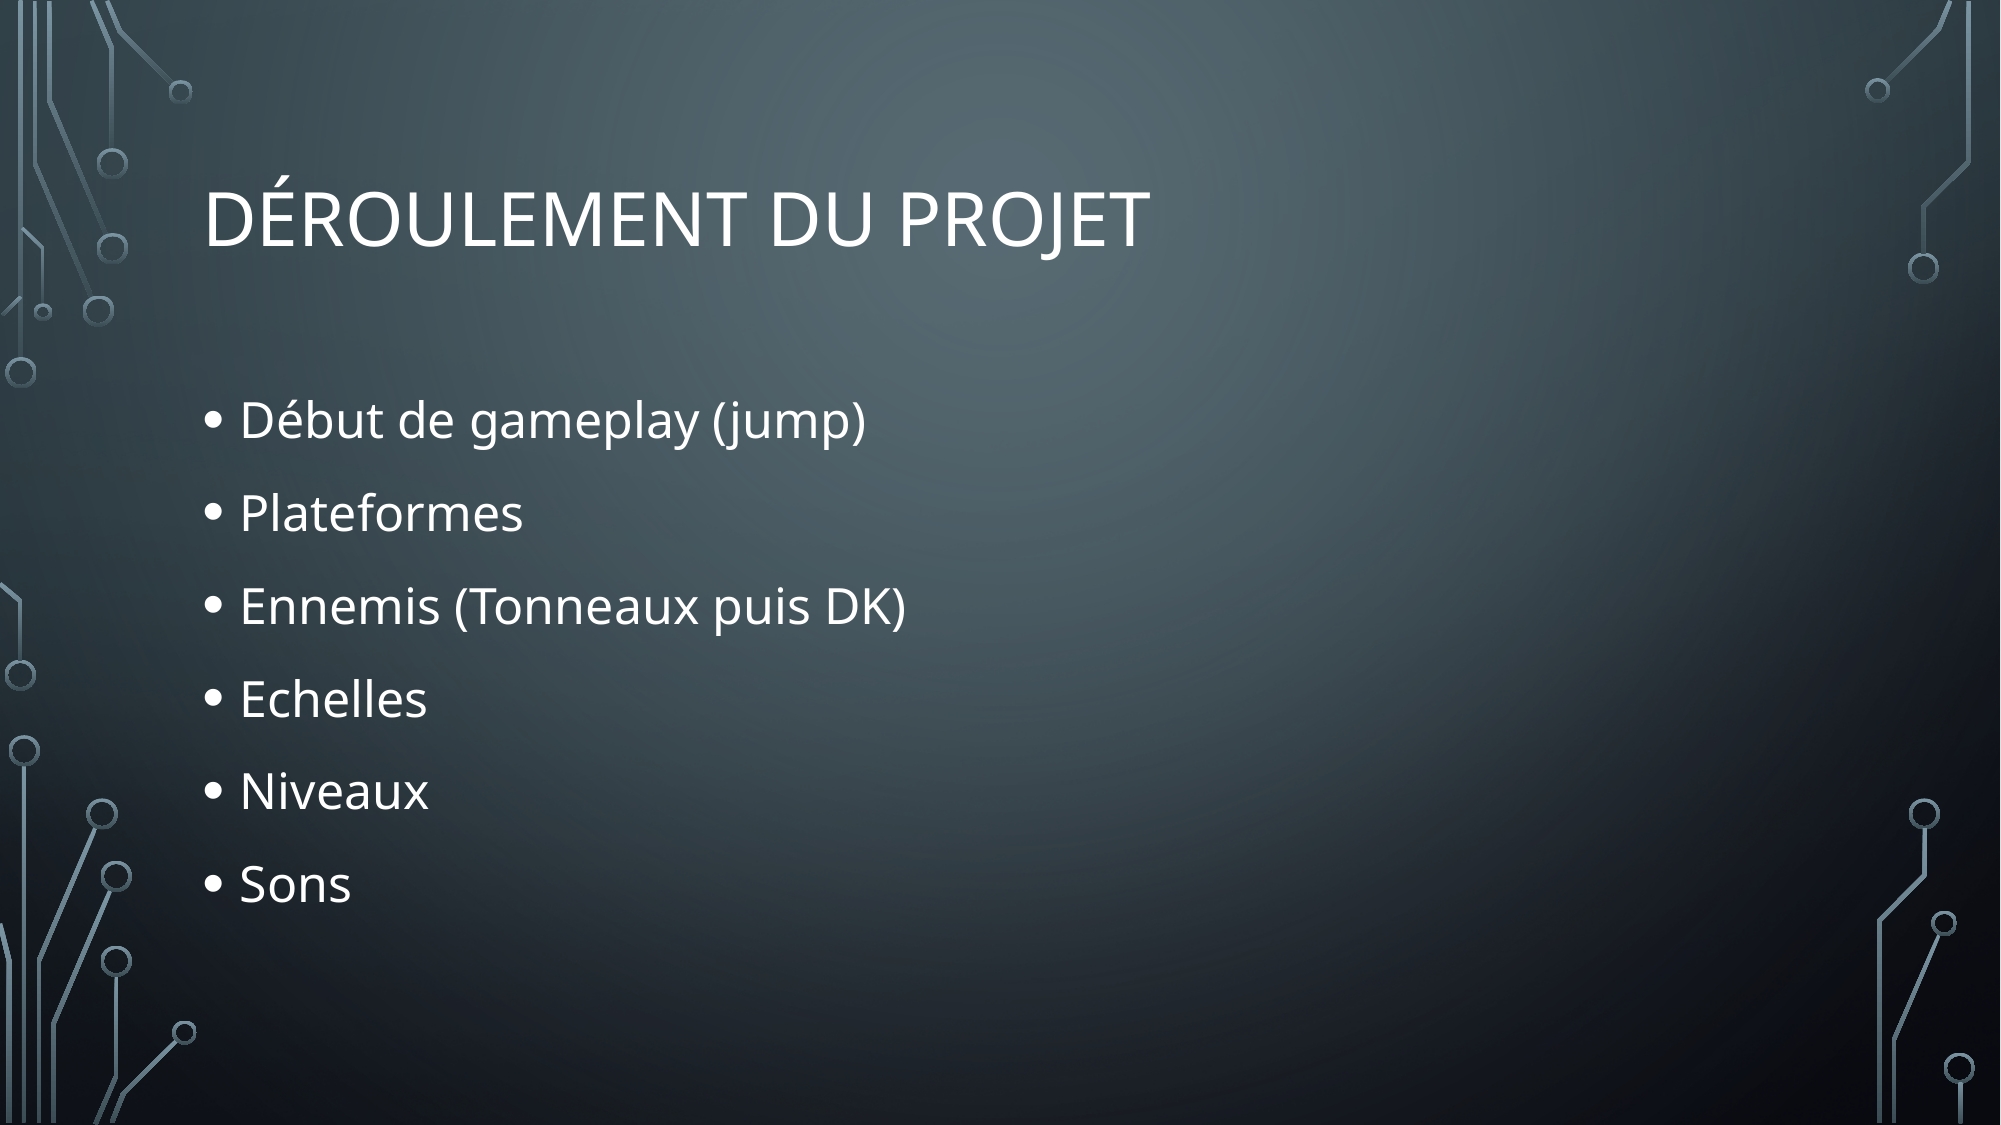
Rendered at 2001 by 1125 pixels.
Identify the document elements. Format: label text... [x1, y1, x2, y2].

title Déroulement du projet [187, 101, 1813, 344]
list Début de gameplay (jump) Plateformes Ennemis (Tonneaux puis DK) Echelles Niveaux Sons [187, 369, 1813, 950]
